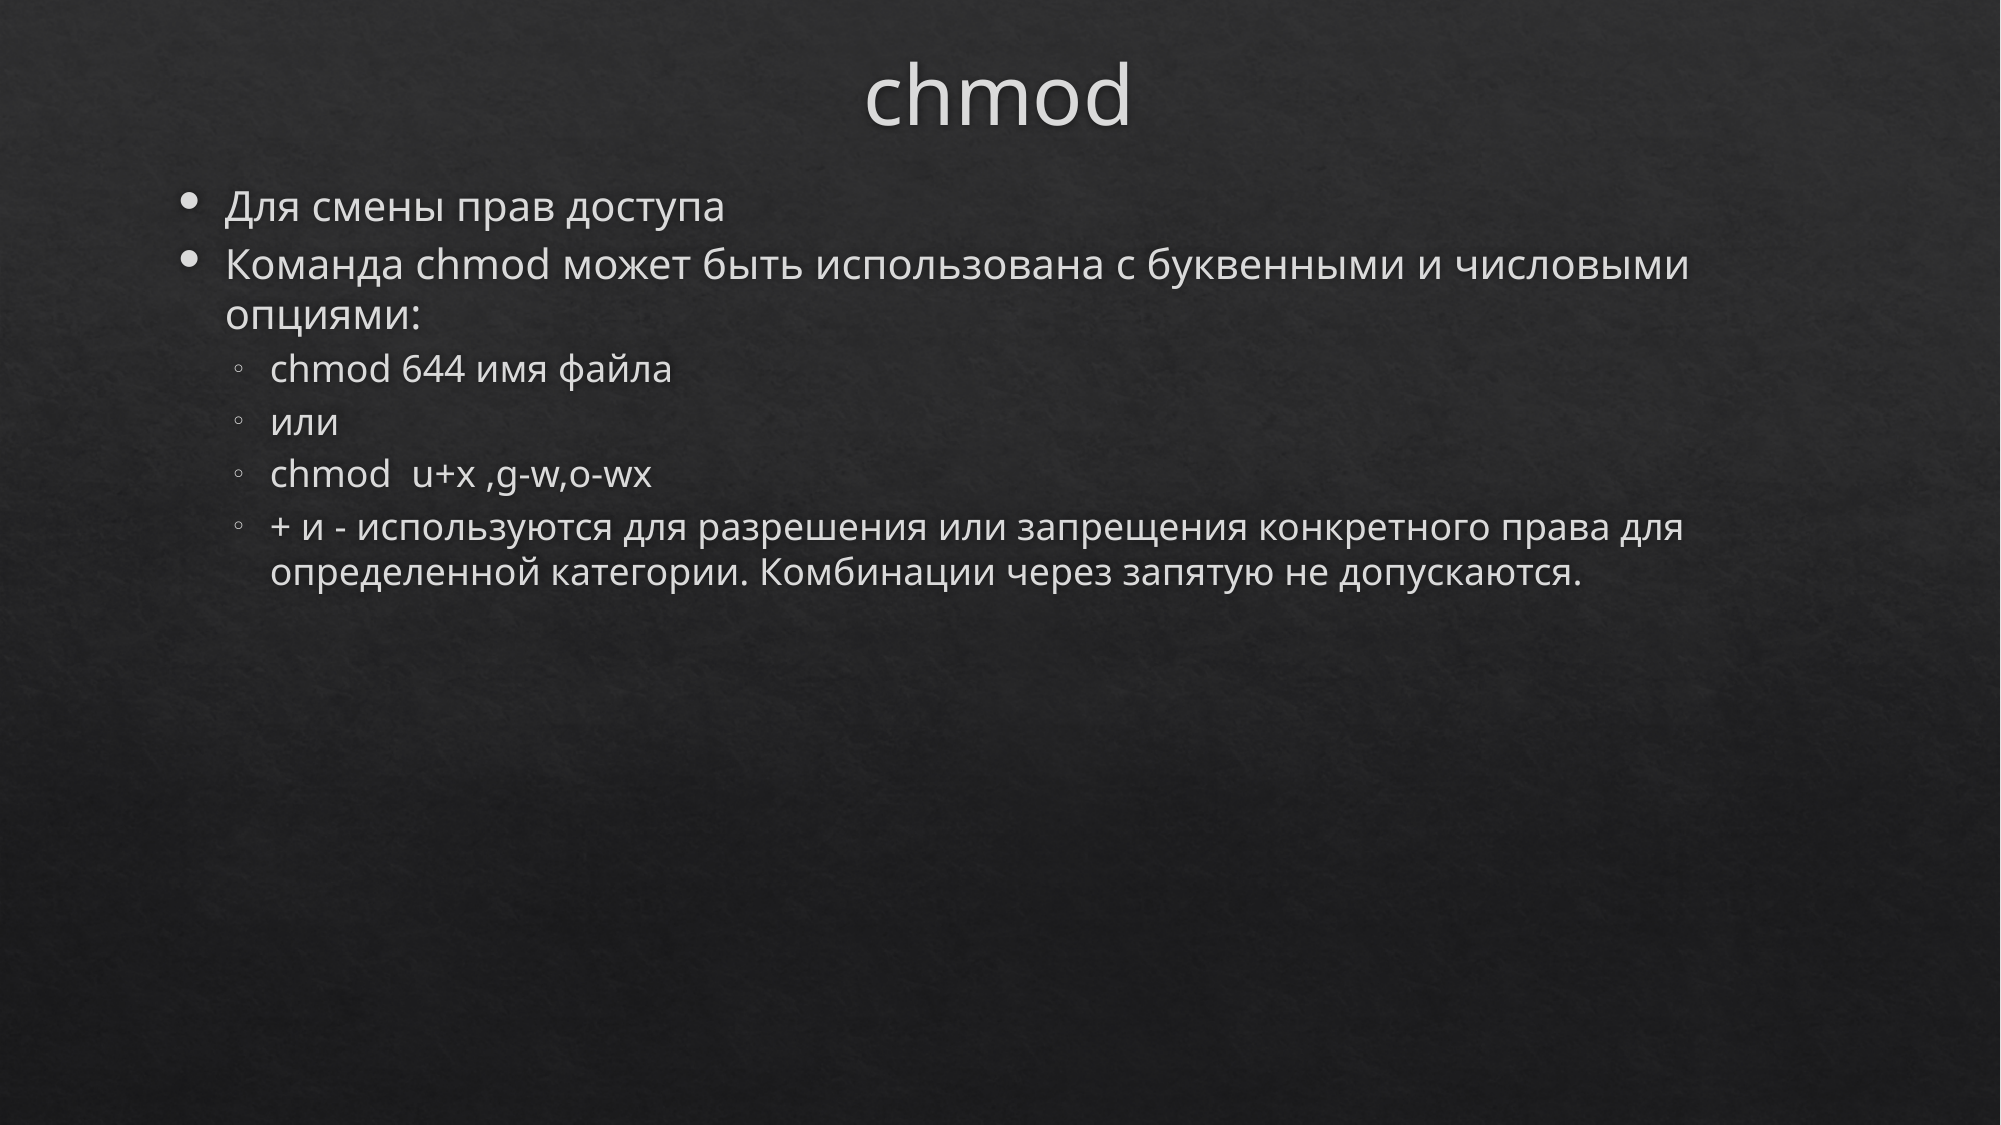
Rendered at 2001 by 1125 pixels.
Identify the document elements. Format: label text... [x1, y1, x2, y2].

title chmod [149, 12, 1849, 167]
list Для смены прав доступа Команда chmod может быть использована с буквенными и числовыми опциями: chmod 644 имя файла или chmod u+x ,g-w,o-wx + и - используются для разрешения или запрещения конкретного права для определенной категории. Комбинации через запятую не допускаются. [149, 172, 1849, 950]
